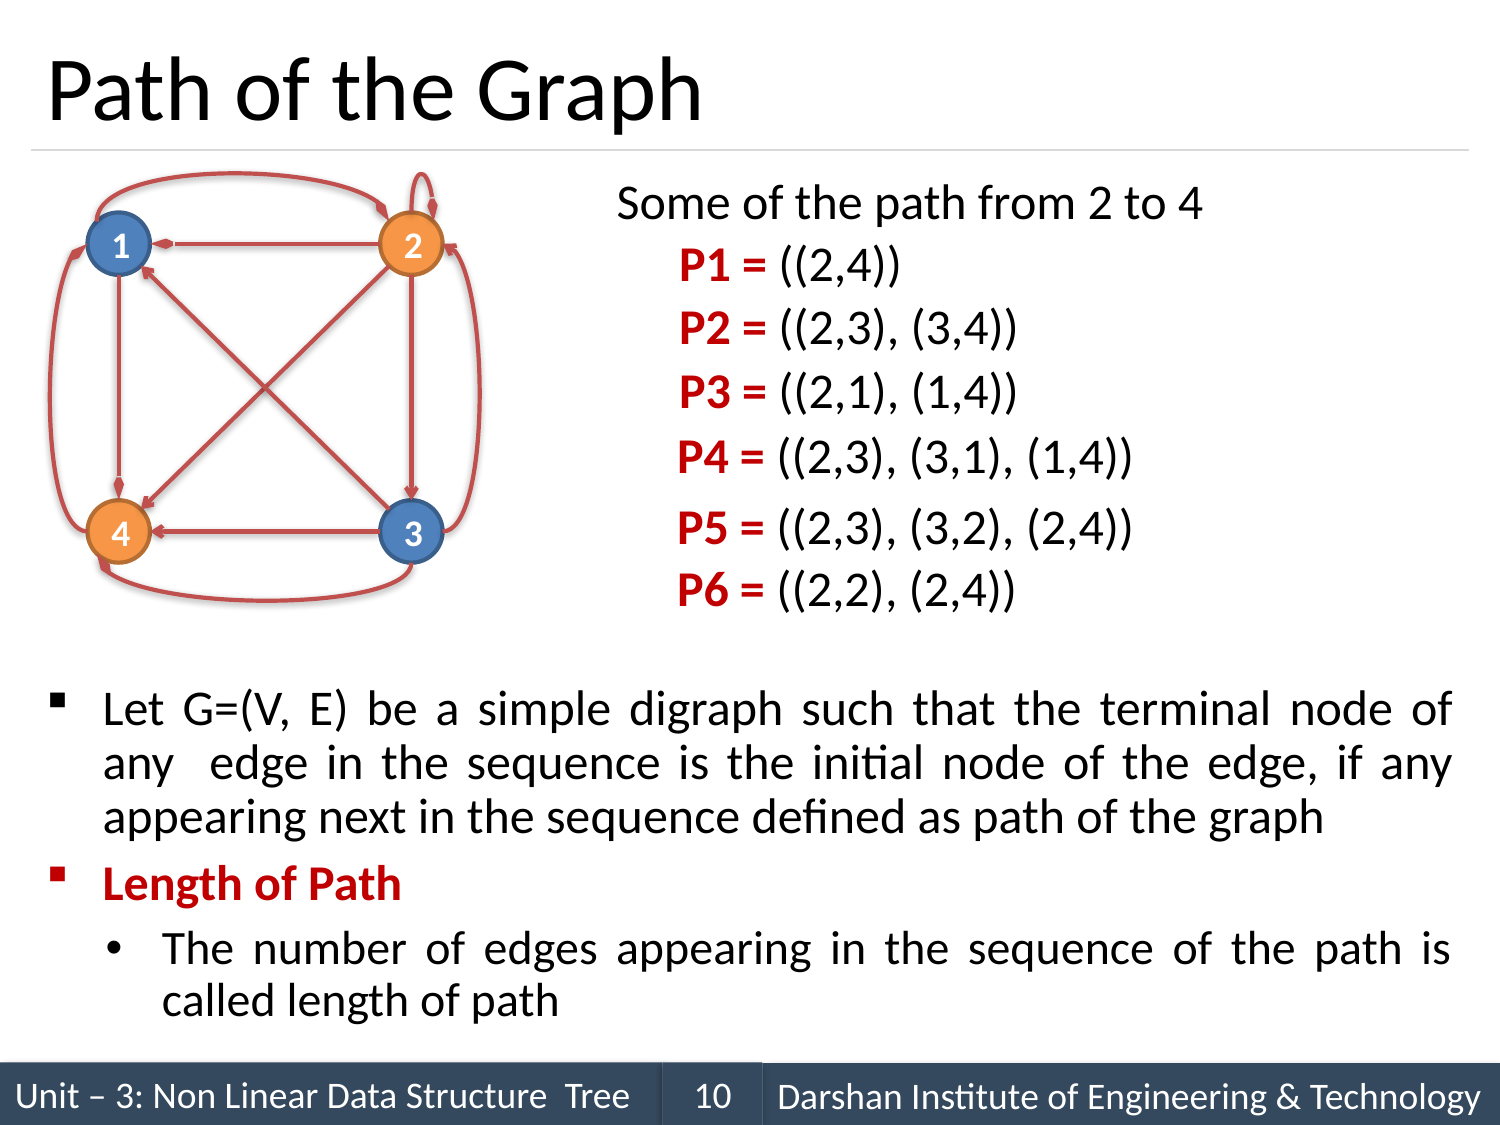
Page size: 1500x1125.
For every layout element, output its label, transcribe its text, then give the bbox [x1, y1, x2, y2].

text_box P4 = ((2,3), (3,1), (1,4)) [662, 416, 1436, 486]
text_box 1 [85, 210, 152, 277]
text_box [140, 265, 390, 510]
text_box P2 = ((2,3), (3,4)) [664, 286, 1438, 351]
title Path of the Graph [31, 17, 1469, 150]
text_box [149, 243, 381, 247]
text_box Some of the path from 2 to 4 [601, 162, 1375, 238]
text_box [442, 399, 446, 532]
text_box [249, 542, 259, 716]
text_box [242, 75, 246, 242]
text_box P1 = ((2,4)) [664, 224, 1438, 286]
text_box 4 [86, 498, 152, 565]
text_box P6 = ((2,2), (2,4)) [662, 549, 1436, 624]
text_box 3 [378, 499, 444, 565]
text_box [442, 243, 446, 386]
list Let G=(V, E) be a simple digraph such that the terminal node of any edge in the sequence is the initial node of the edge, if any appearing next in the sequence defined as path of the graph Length of Path The number of edges appearing in the sequence of the path is called length of path [31, 675, 1469, 1038]
text_box 2 [378, 211, 445, 277]
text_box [249, 519, 259, 529]
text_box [417, 205, 428, 229]
text_box P3 = ((2,1), (1,4)) [664, 351, 1438, 426]
text_box P5 = ((2,3), (3,2), (2,4)) [662, 486, 1436, 549]
